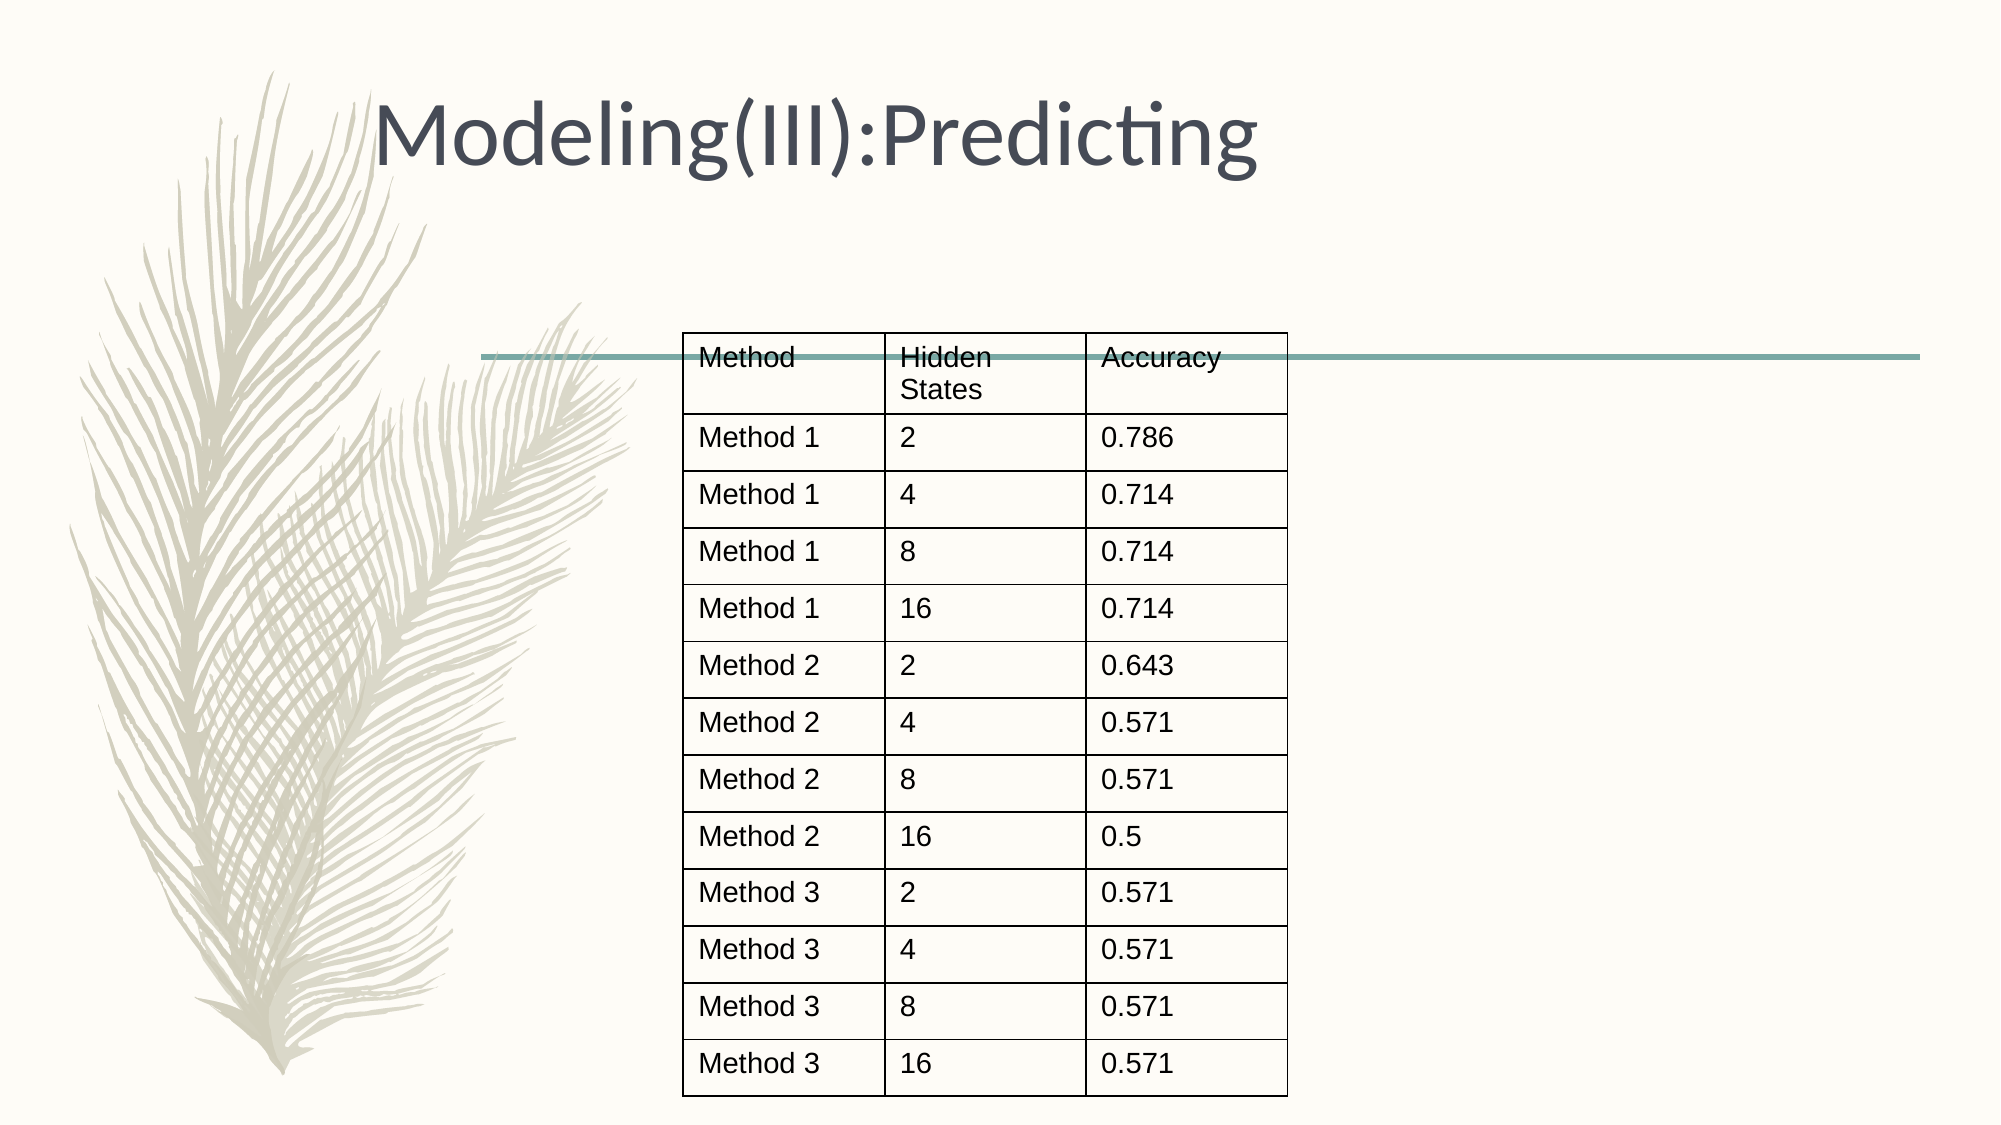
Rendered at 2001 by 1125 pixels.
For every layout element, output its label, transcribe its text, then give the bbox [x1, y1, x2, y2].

text_box Modeling(III):Predicting [357, 87, 1716, 193]
table_cell 0.714 [1087, 585, 1287, 641]
table_cell Method 3 [684, 870, 884, 925]
table_header Hidden States [886, 334, 1085, 413]
table_cell 0.571 [1087, 984, 1287, 1039]
table_cell 8 [886, 984, 1085, 1039]
table_cell Method 2 [684, 699, 884, 754]
table_cell 0.571 [1087, 699, 1287, 754]
table_cell 0.571 [1087, 870, 1287, 925]
table_cell 0.5 [1087, 813, 1287, 868]
table_cell Method 2 [684, 813, 884, 868]
table_cell 0.643 [1087, 642, 1287, 697]
table_header Method [684, 334, 884, 413]
table_cell Method 1 [684, 529, 884, 584]
table_cell 16 [886, 813, 1085, 868]
table_cell 4 [886, 927, 1085, 982]
table_cell Method 3 [684, 1040, 884, 1095]
table_cell Method 3 [684, 984, 884, 1039]
table_cell Method 3 [684, 927, 884, 982]
table_cell 4 [886, 699, 1085, 754]
table_header Accuracy [1087, 334, 1287, 413]
table_cell 0.571 [1087, 927, 1287, 982]
table_cell Method 1 [684, 585, 884, 641]
table_cell 2 [886, 415, 1085, 470]
table_cell Method 2 [684, 756, 884, 811]
table_cell 16 [886, 585, 1085, 641]
table_cell 0.714 [1087, 472, 1287, 527]
table_cell 8 [886, 529, 1085, 584]
table_cell 8 [886, 756, 1085, 811]
table_cell Method 1 [684, 472, 884, 527]
table_cell 16 [886, 1040, 1085, 1095]
table_cell 0.714 [1087, 529, 1287, 584]
table_cell 4 [886, 472, 1085, 527]
table_cell 0.571 [1087, 756, 1287, 811]
table_cell Method 2 [684, 642, 884, 697]
table_cell 0.786 [1087, 415, 1287, 470]
table_cell 2 [886, 870, 1085, 925]
table_cell 0.571 [1087, 1040, 1287, 1095]
table_cell Method 1 [684, 415, 884, 470]
table_cell 2 [886, 642, 1085, 697]
